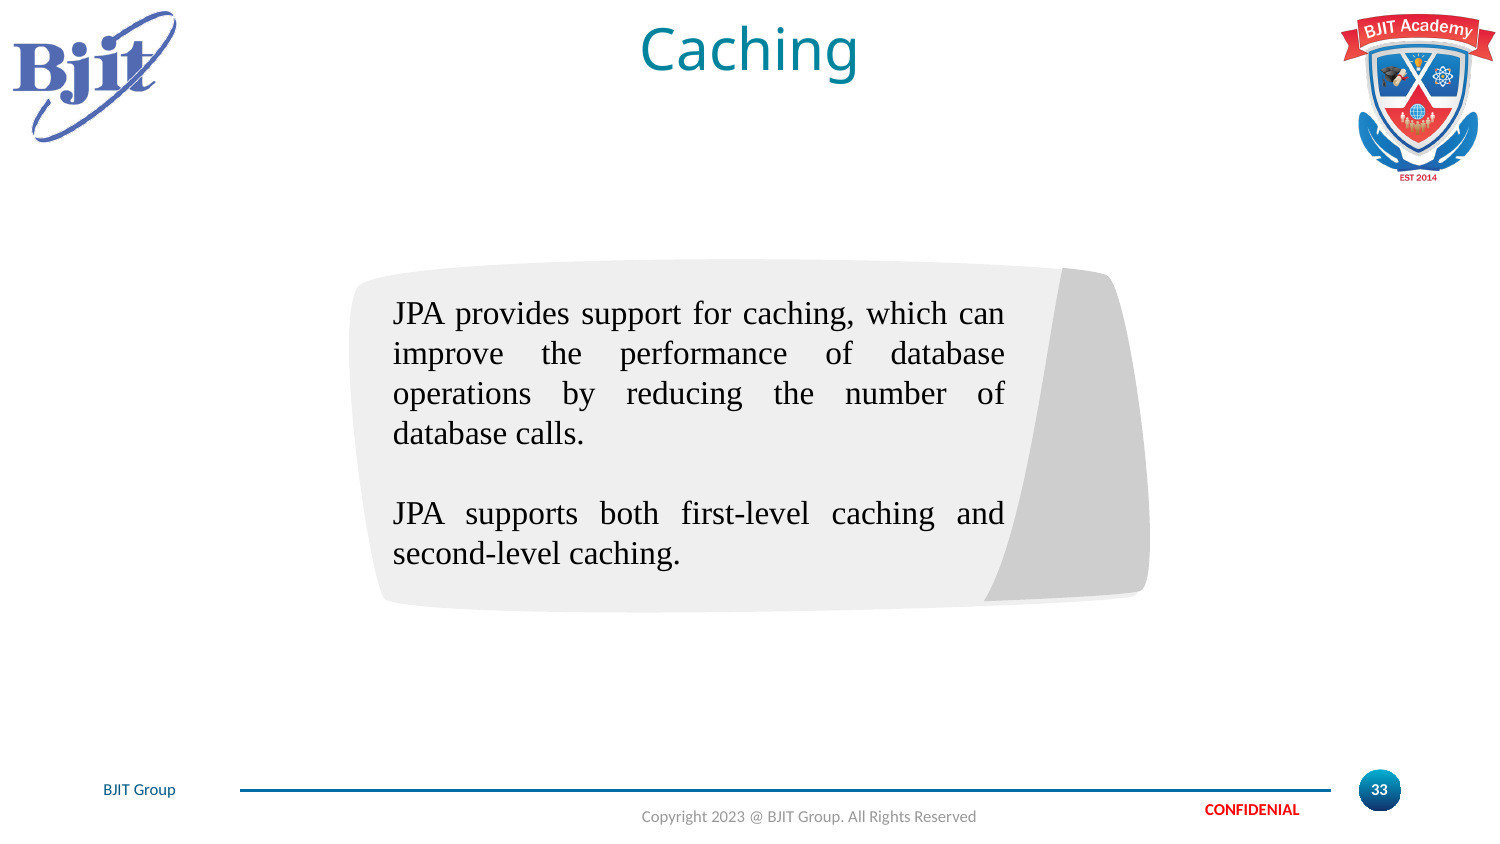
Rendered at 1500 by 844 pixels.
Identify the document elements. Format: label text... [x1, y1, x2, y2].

title Caching [396, 12, 1104, 84]
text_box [331, 258, 1169, 622]
picture [1337, 10, 1500, 185]
picture [13, 10, 177, 143]
